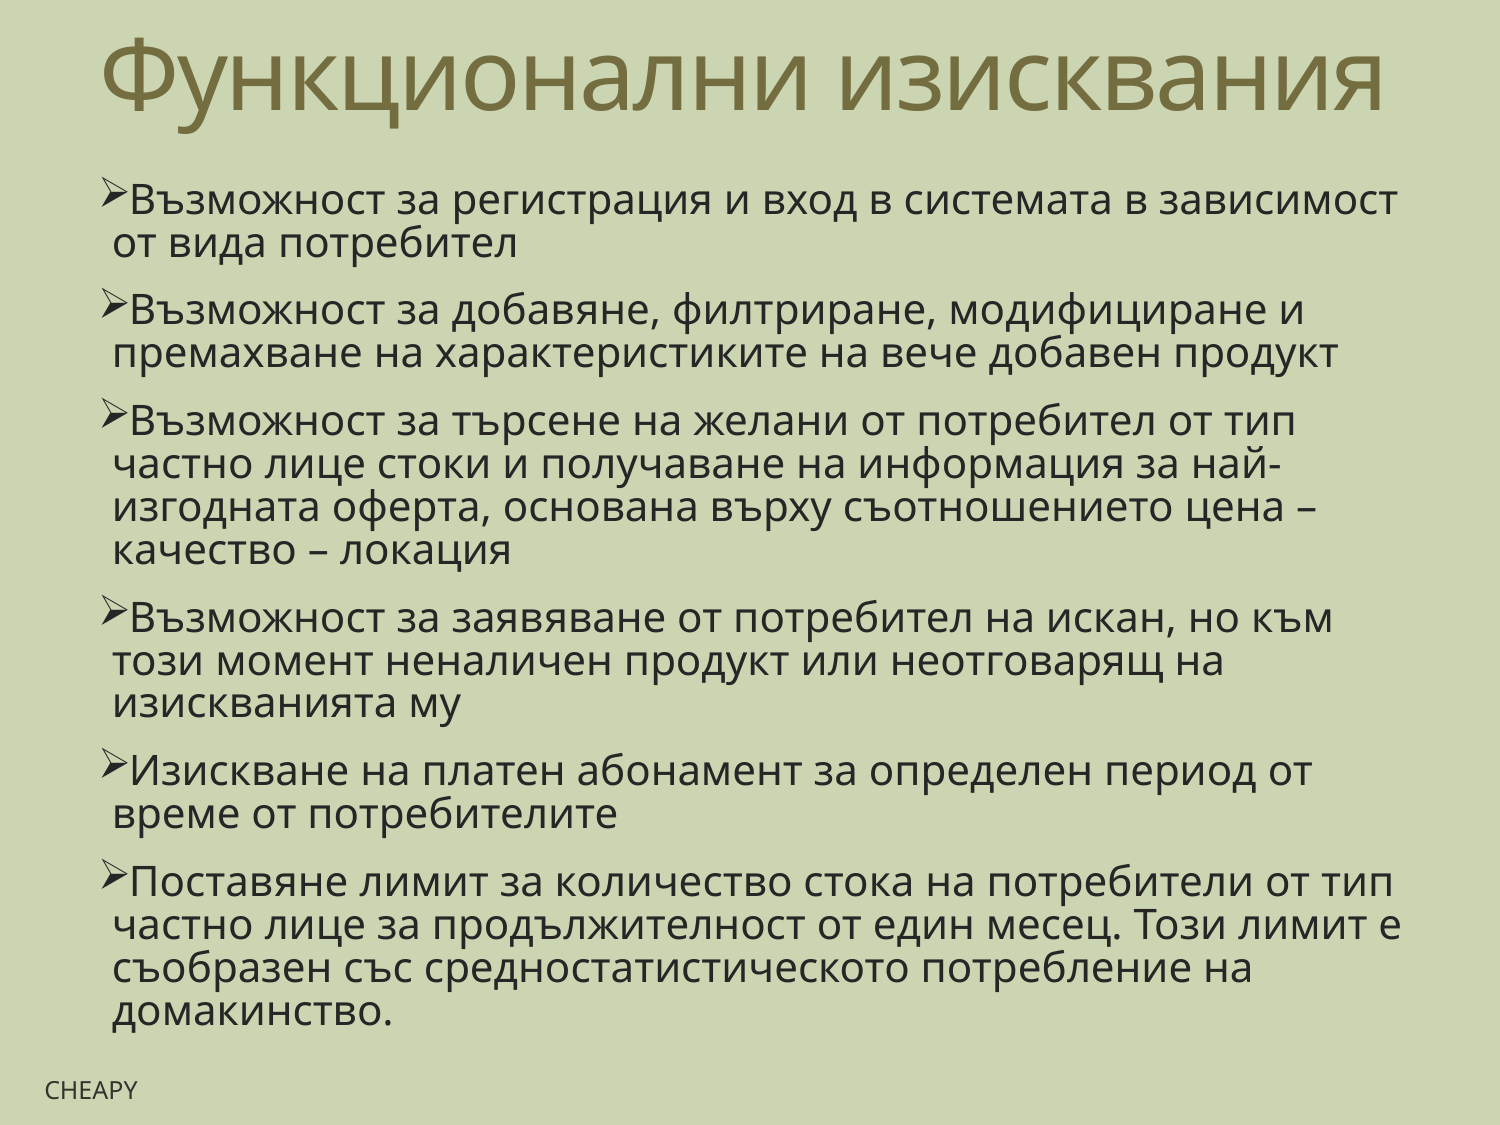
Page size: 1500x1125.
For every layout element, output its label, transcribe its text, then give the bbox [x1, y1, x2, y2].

list Възможност за регистрация и вход в системата в зависимост от вида потребител Възможност за добавяне, филтриране, модифициране и премахване на характеристиките на вече добавен продукт Възможност за търсене на желани от потребител от тип частно лице стоки и получаване на информация за най-изгодната оферта, основана върху съотношението цена – качество – локация Възможност за заявяване от потребител на искан, но към този момент неналичен продукт или неотговарящ на изискванията му Изискване на платен абонамент за определен период от време от потребителите Поставяне лимит за количество стока на потребители от тип частно лице за продължителност от един месец. Този лимит е съобразен със средностатистическото потребление на домакинство. [83, 172, 1424, 1047]
title Функционални изисквания [81, 0, 1407, 177]
footer Cheapy [29, 1070, 649, 1109]
